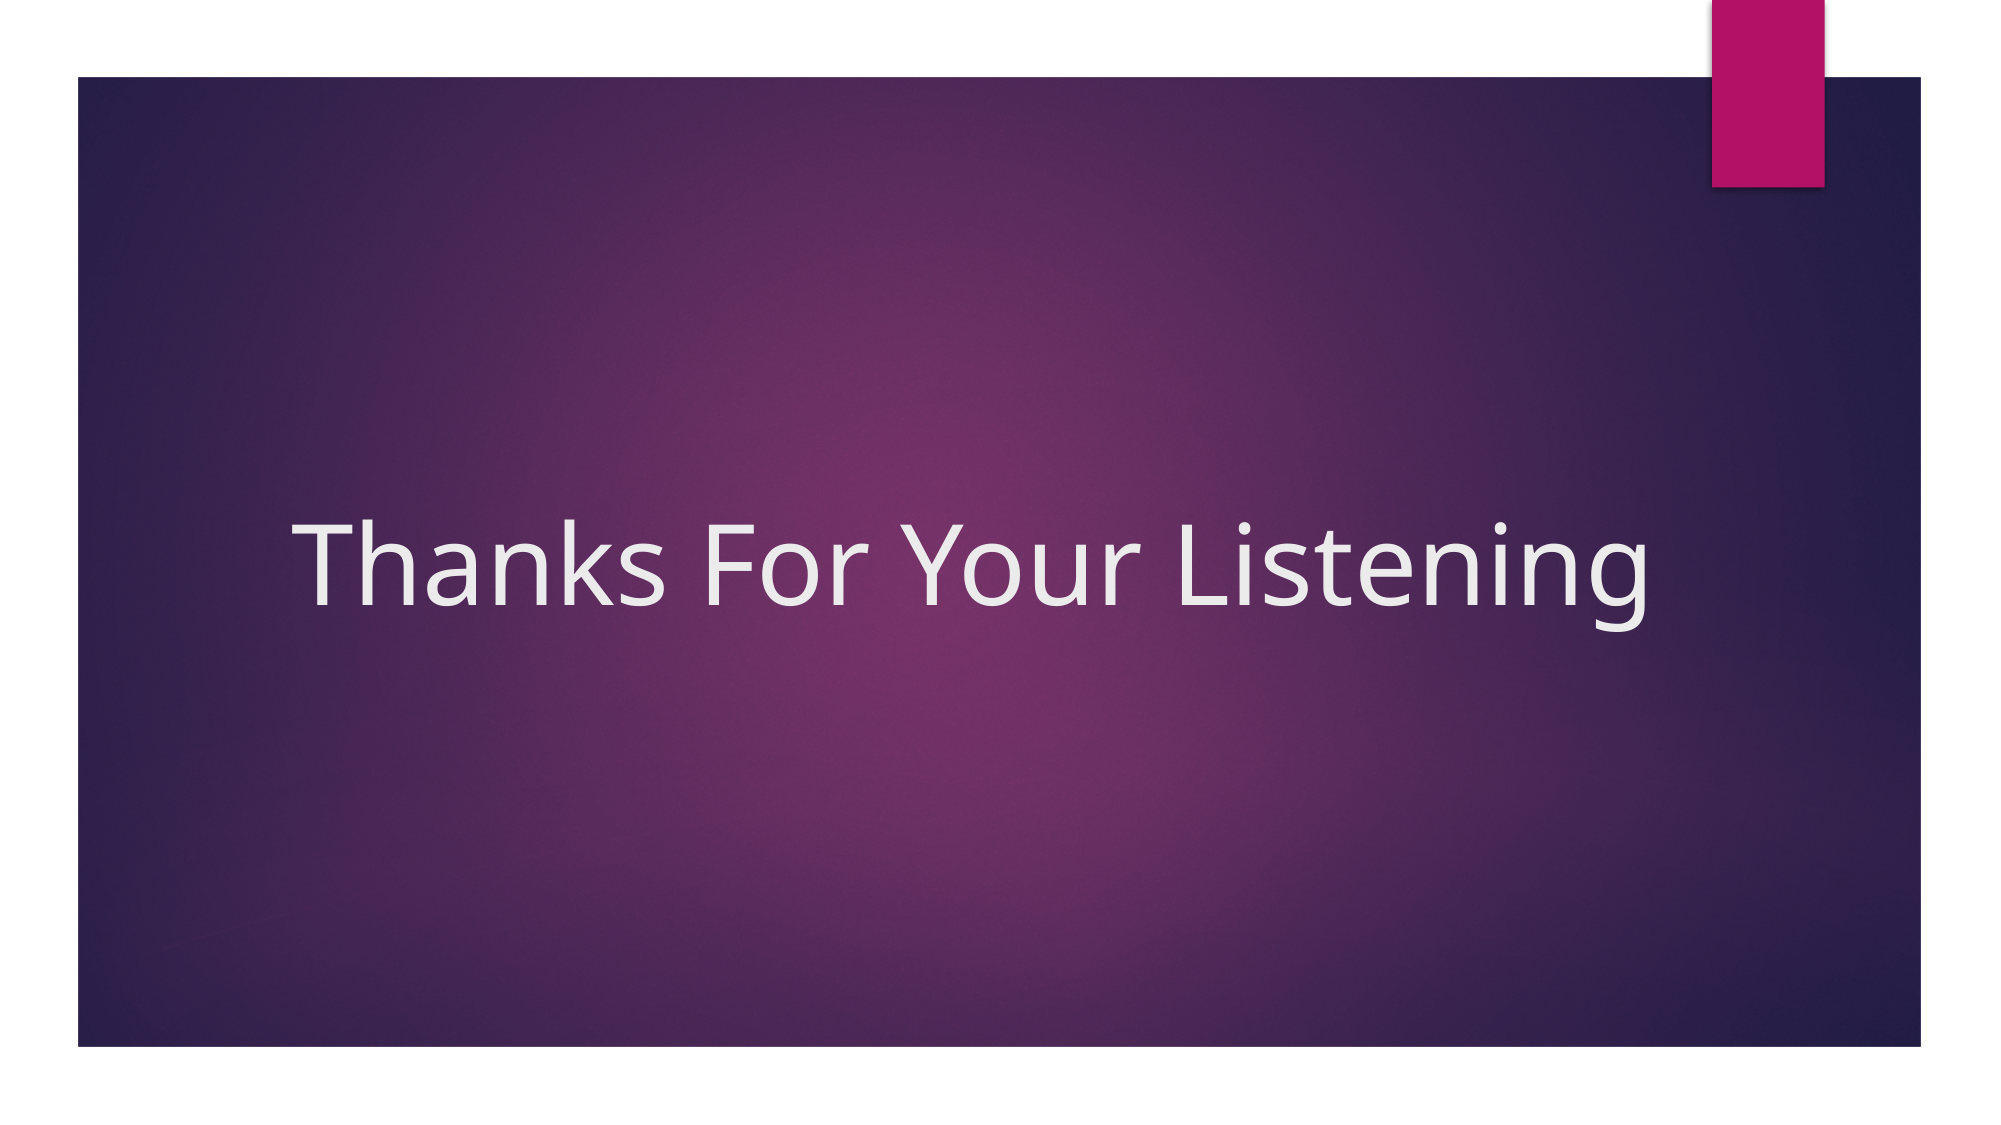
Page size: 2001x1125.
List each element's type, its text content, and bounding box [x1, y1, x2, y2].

title Thanks For Your Listening [276, 457, 1724, 636]
